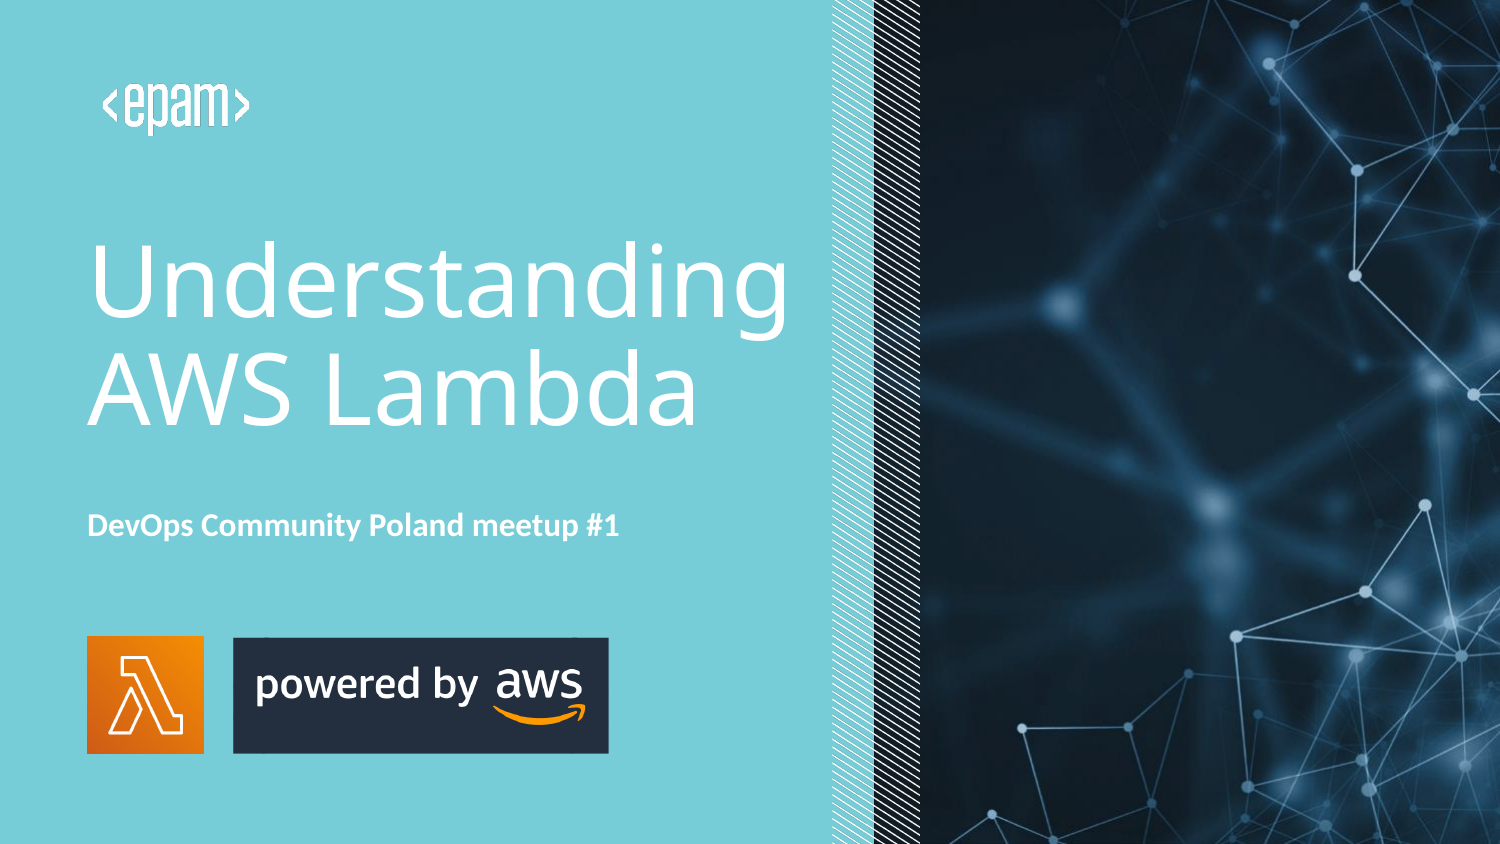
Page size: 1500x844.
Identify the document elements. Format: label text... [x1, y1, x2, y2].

picture [233, 637, 609, 754]
title Understanding AWS Lambda [87, 231, 796, 465]
picture [87, 636, 204, 754]
picture [833, 0, 1500, 844]
list DevOps Community Poland meetup #1 [87, 500, 796, 552]
